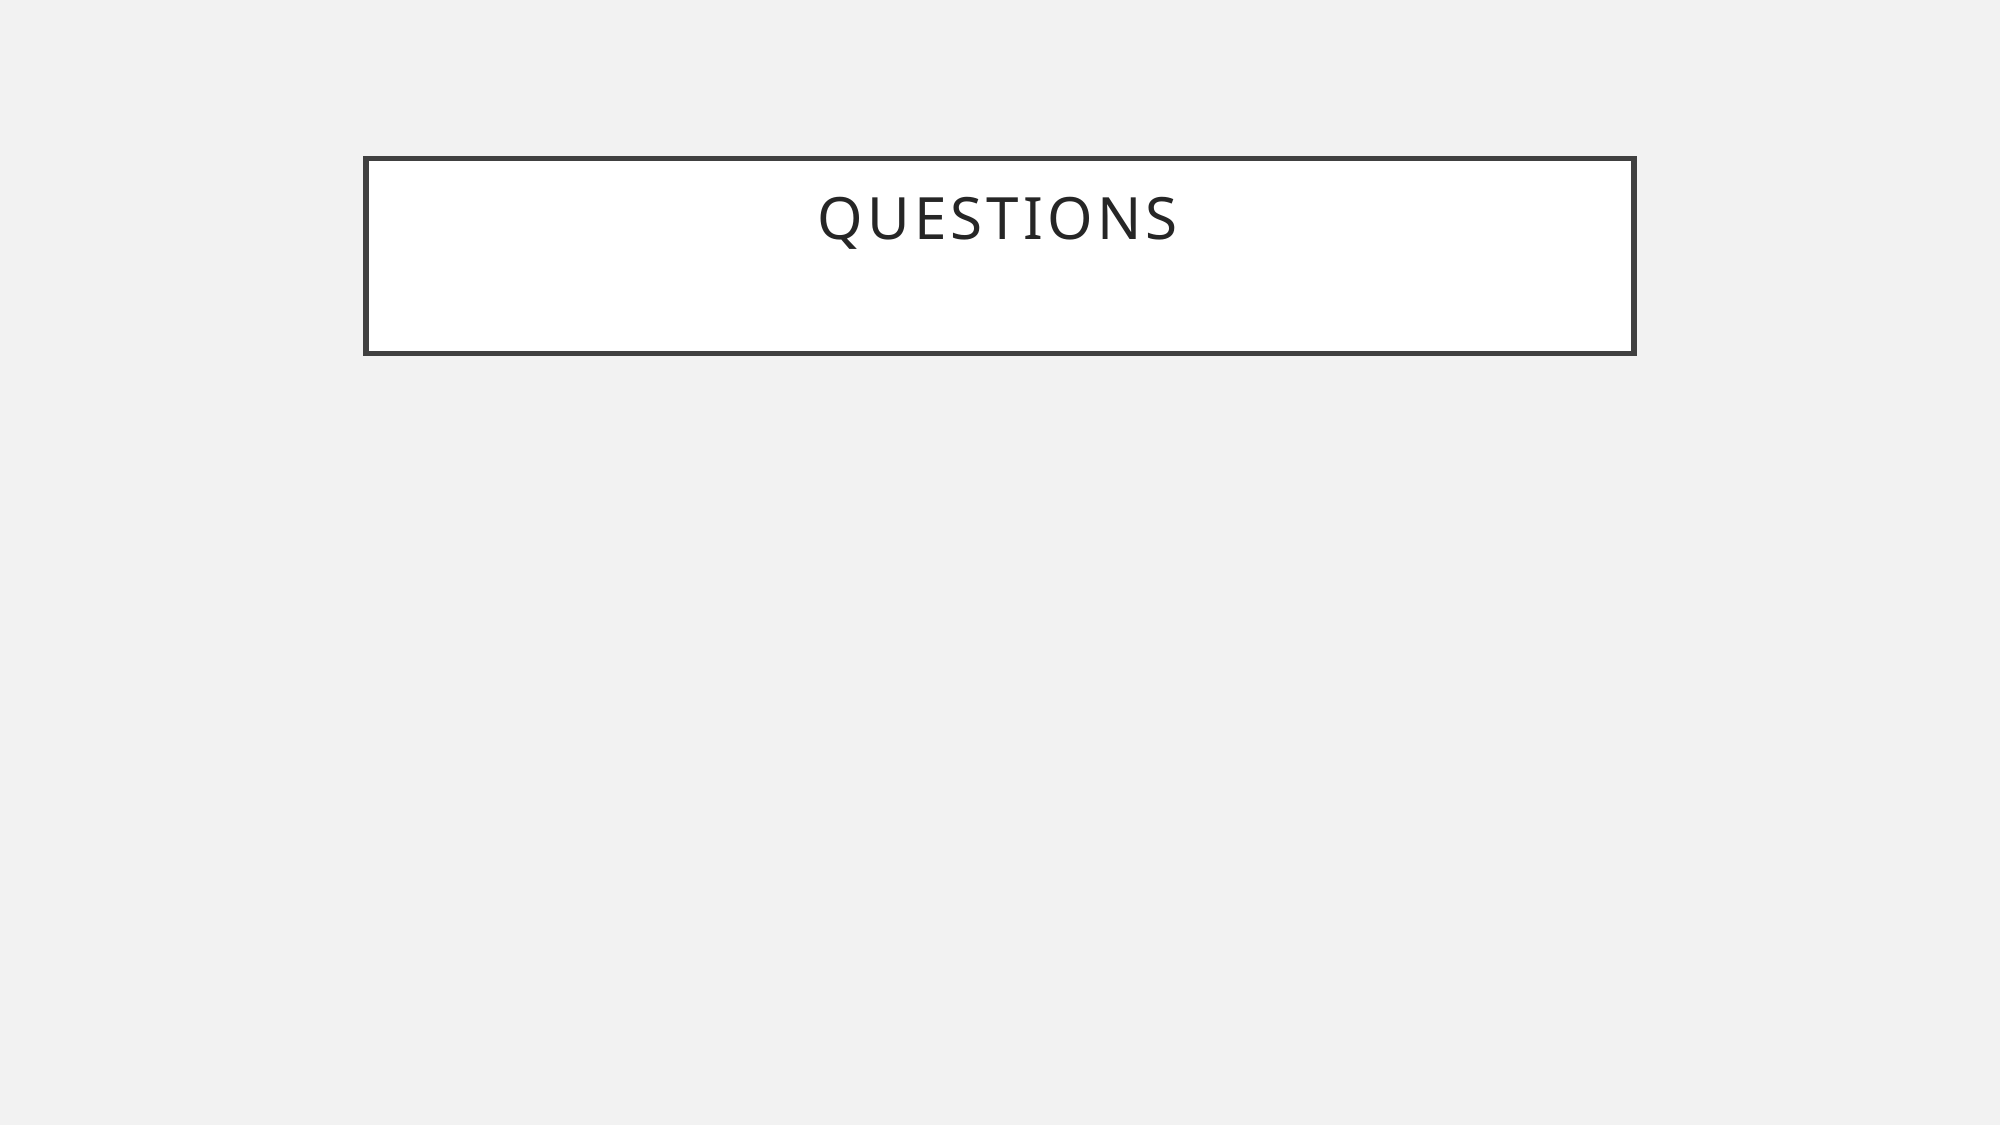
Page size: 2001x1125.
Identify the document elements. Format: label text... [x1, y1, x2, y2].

title Questions [363, 156, 1637, 356]
